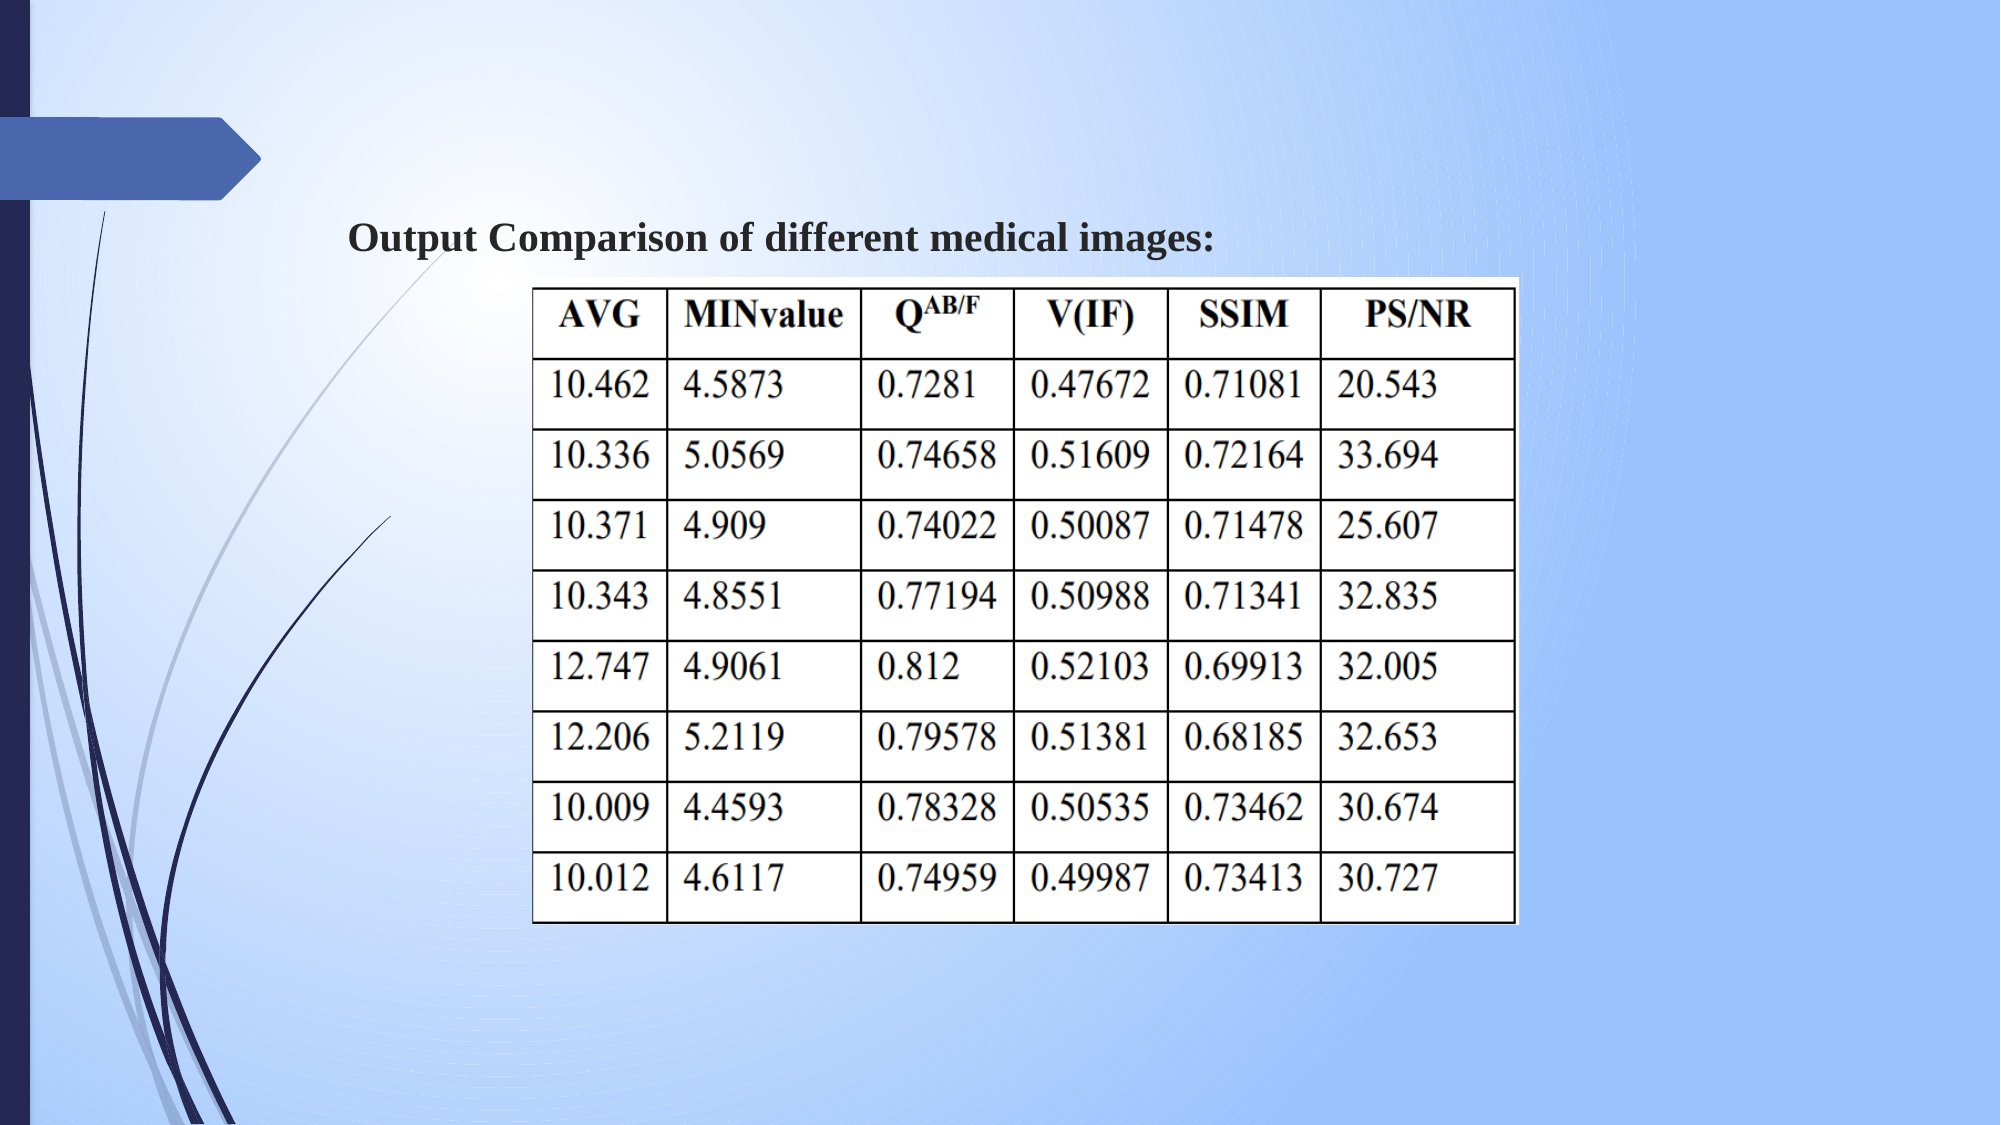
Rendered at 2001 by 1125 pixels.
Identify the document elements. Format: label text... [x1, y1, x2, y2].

title Output Comparison of different medical images: [332, 102, 1947, 1068]
picture [532, 277, 1520, 926]
